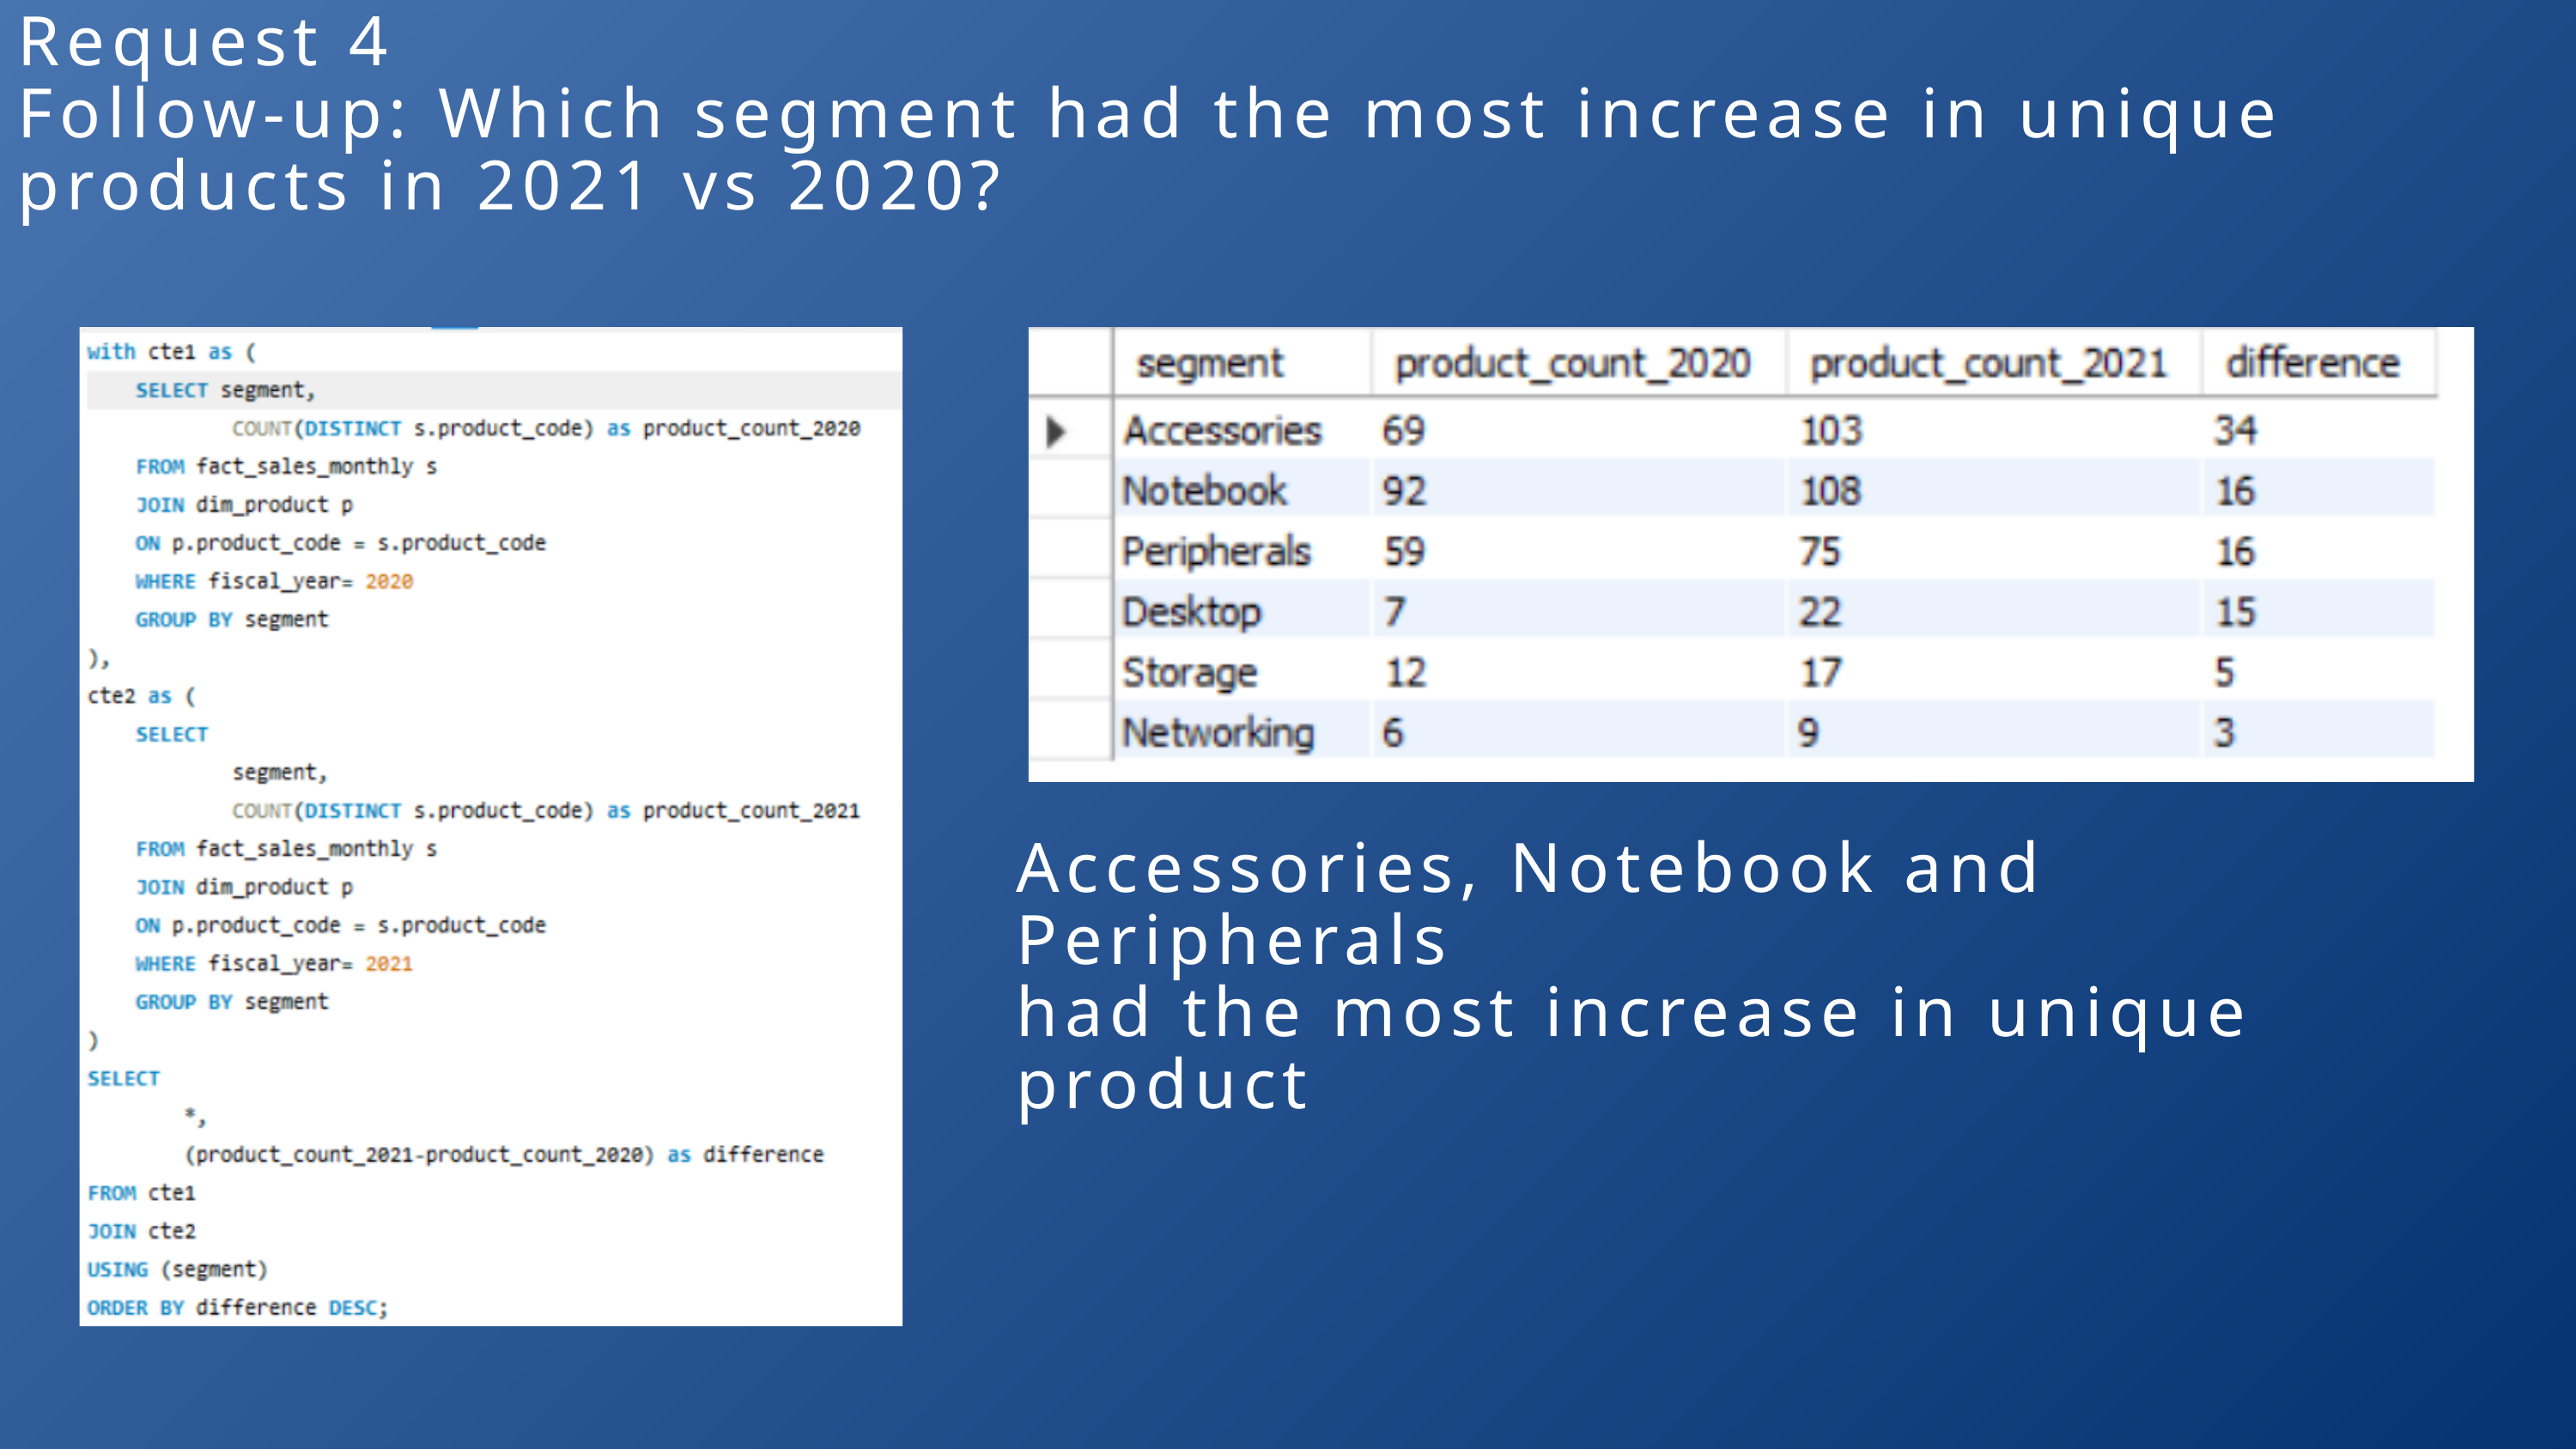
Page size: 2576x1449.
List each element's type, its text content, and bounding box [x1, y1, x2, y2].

text_box [1028, 327, 2475, 782]
text_box Request 4 Follow-up: Which segment had the most increase in unique products in 2021 vs 2020? [17, 6, 2559, 224]
text_box Accessories, Notebook and Peripherals had the most increase in unique product [1016, 833, 2488, 1123]
text_box [79, 327, 903, 1326]
